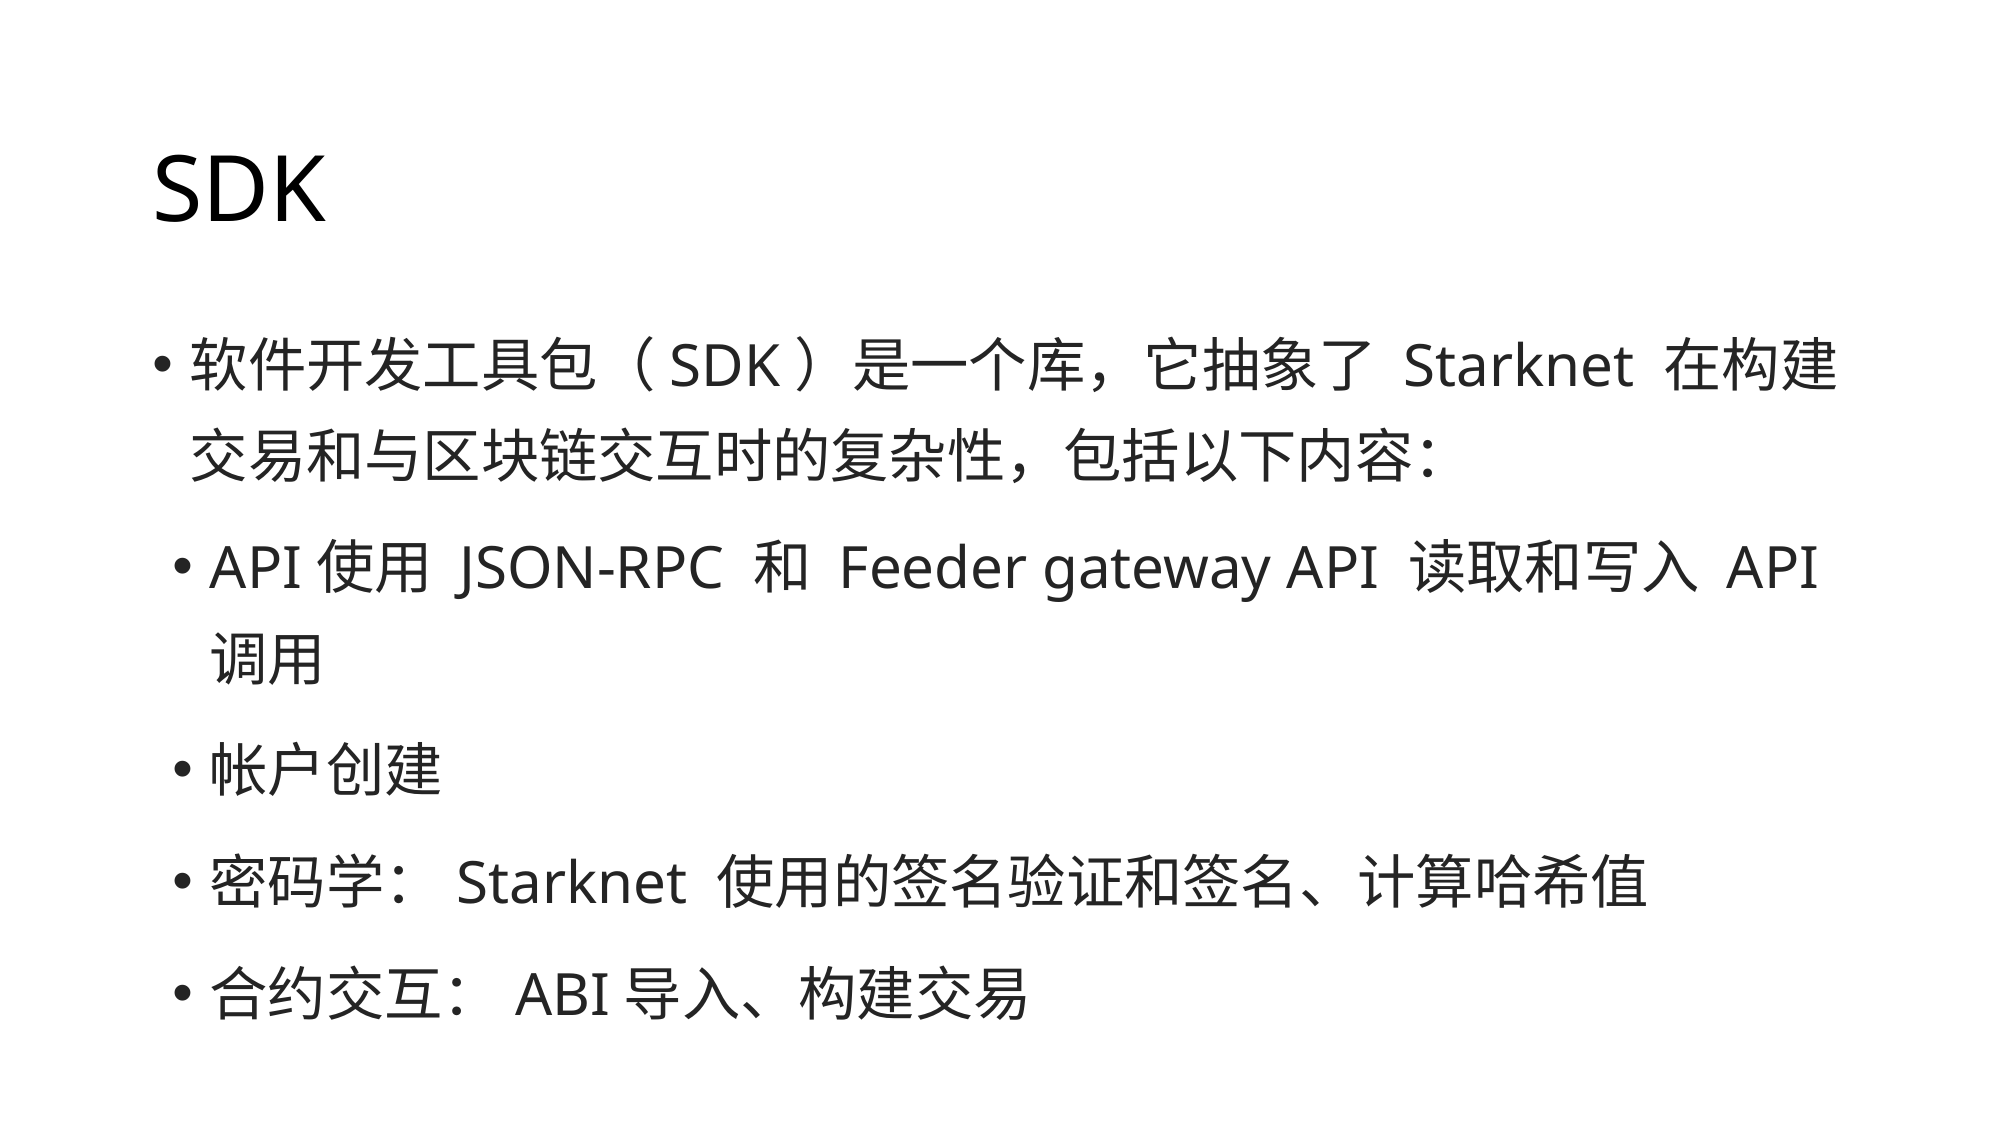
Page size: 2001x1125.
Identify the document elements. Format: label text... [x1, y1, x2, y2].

title SDK [137, 59, 1863, 278]
list 软件开发工具包（SDK）是一个库，它抽象了 Starknet 在构建交易和与区块链交互时的复杂性，包括以下内容： API使用 JSON-RPC 和 Feeder gateway API 读取和写入 API 调用 帐户创建 密码学：Starknet 使用的签名验证和签名、计算哈希值 合约交互：ABI导入、构建交易 [137, 299, 1863, 1014]
